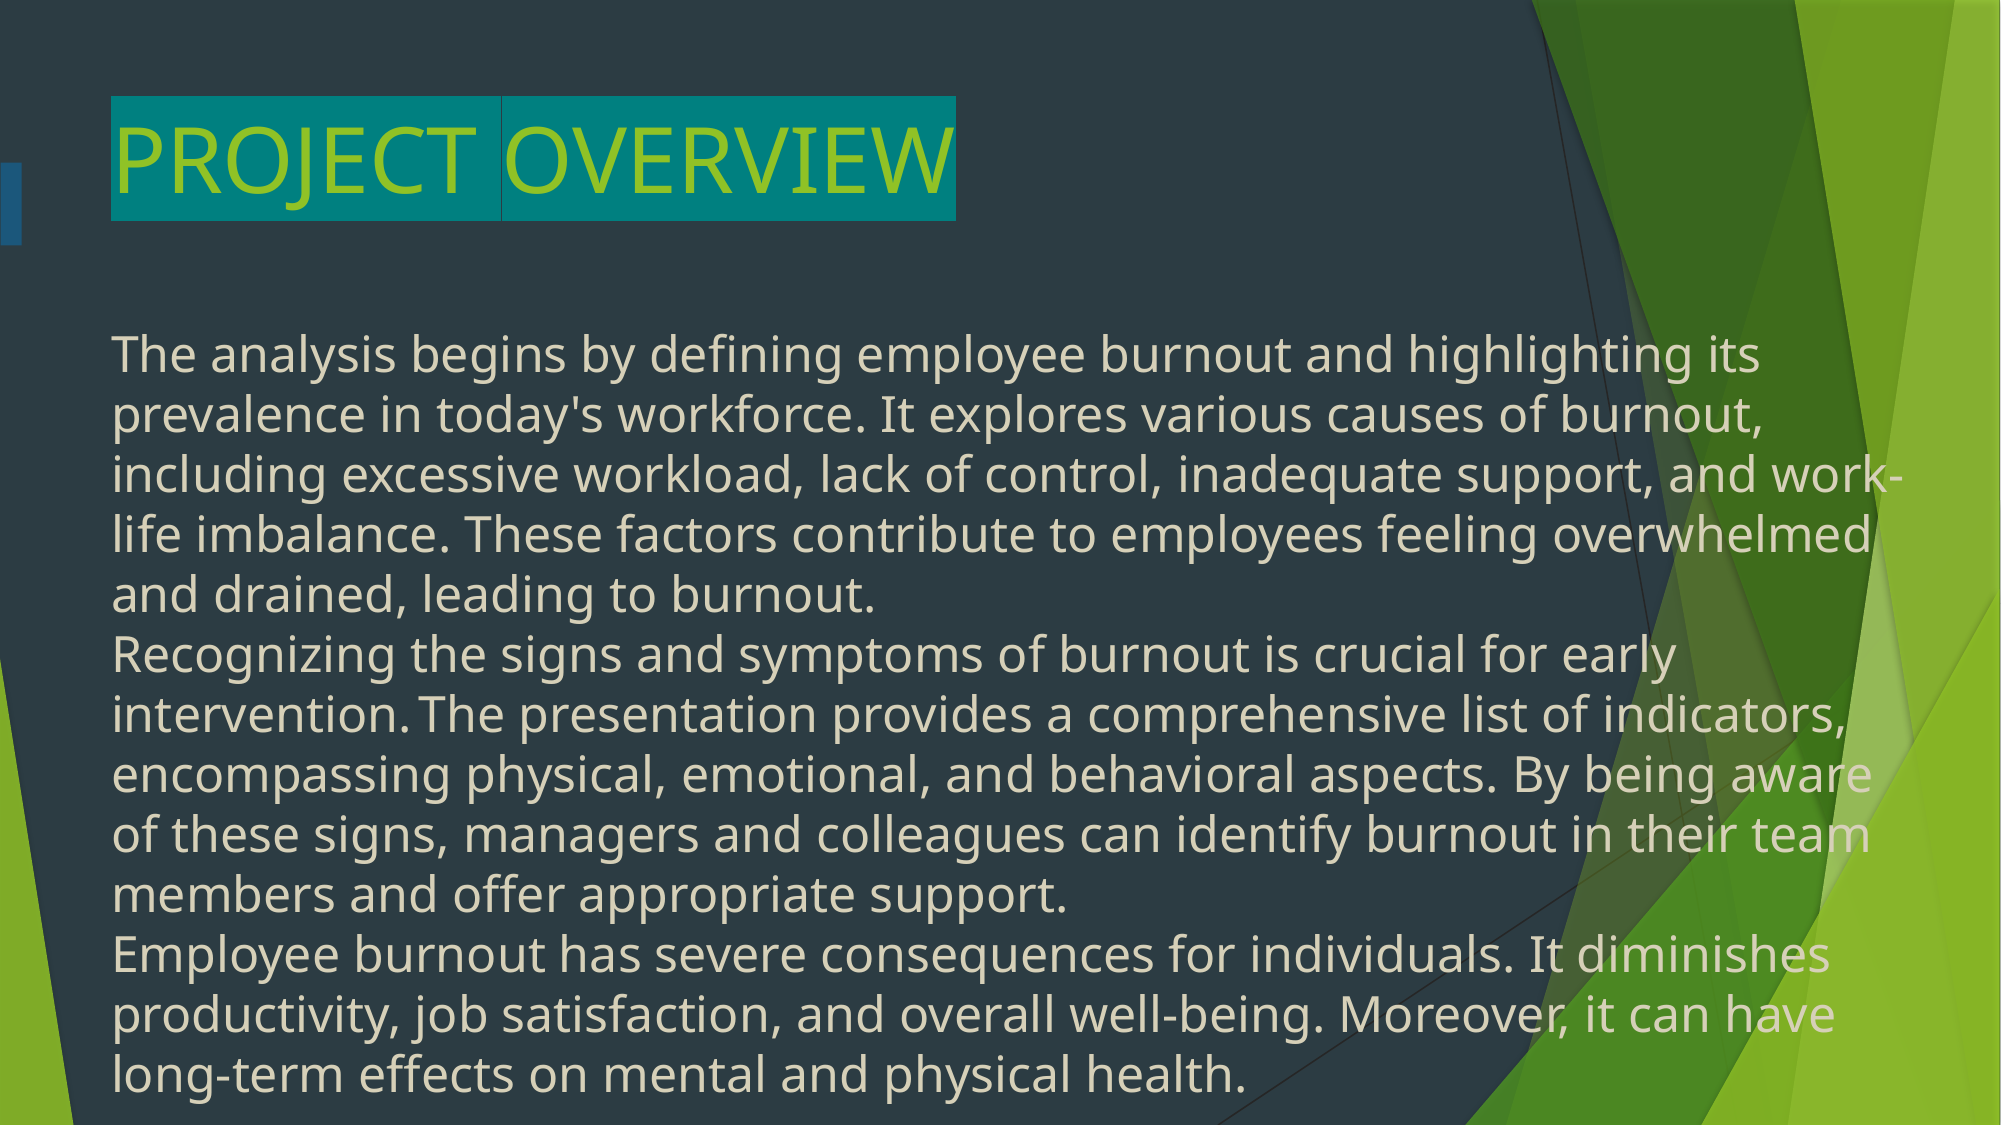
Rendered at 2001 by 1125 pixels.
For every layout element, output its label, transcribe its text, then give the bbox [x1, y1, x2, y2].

text_box [0, 162, 22, 246]
title PROJECT OVERVIEW The analysis begins by defining employee burnout and highlighting its prevalence in today's workforce. It explores various causes of burnout, including excessive workload, lack of control, inadequate support, and work-life imbalance. These factors contribute to employees feeling overwhelmed and drained, leading to burnout. Recognizing the signs and symptoms of burnout is crucial for early intervention. The presentation provides a comprehensive list of indicators, encompassing physical, emotional, and behavioral aspects. By being aware of these signs, managers and colleagues can identify burnout in their team members and offer appropriate support. Employee burnout has severe consequences for individuals. It diminishes productivity, job satisfaction, and overall well-being. Moreover, it can have long-term effects on mental and physical health. [111, 99, 1925, 1125]
